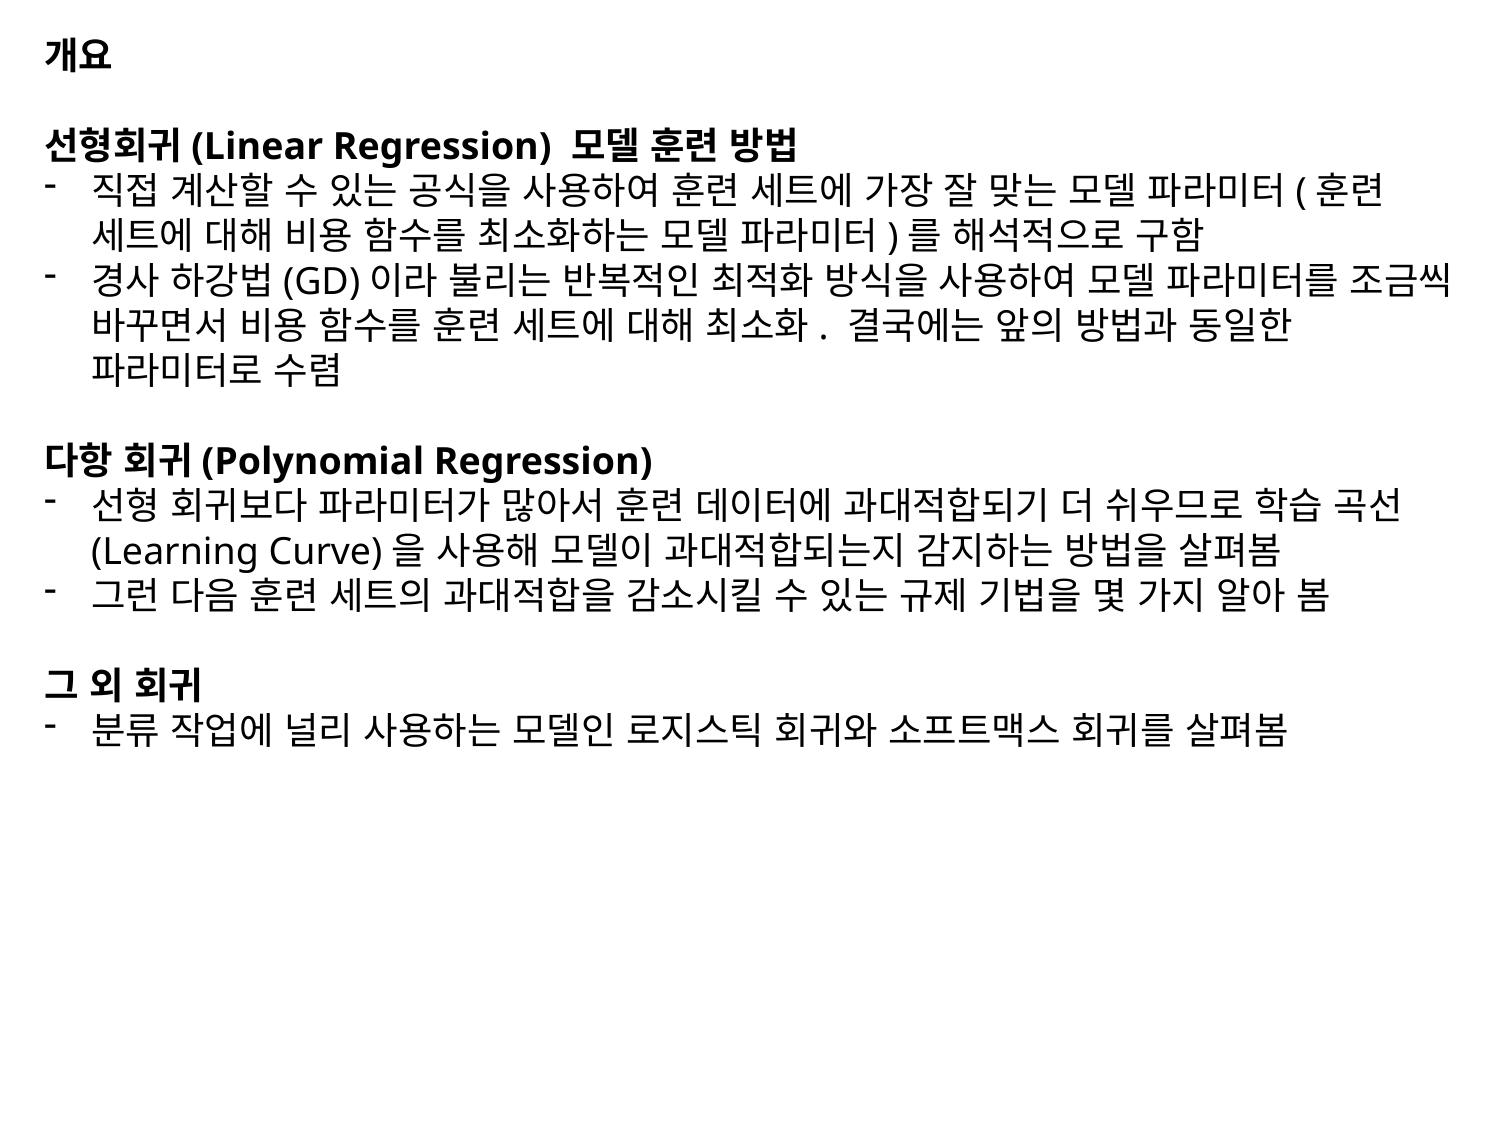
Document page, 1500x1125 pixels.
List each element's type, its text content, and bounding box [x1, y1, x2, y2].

text_box 개요 선형회귀(Linear Regression) 모델 훈련 방법 직접 계산할 수 있는 공식을 사용하여 훈련 세트에 가장 잘 맞는 모델 파라미터(훈련 세트에 대해 비용 함수를 최소화하는 모델 파라미터)를 해석적으로 구함 경사 하강법(GD)이라 불리는 반복적인 최적화 방식을 사용하여 모델 파라미터를 조금씩 바꾸면서 비용 함수를 훈련 세트에 대해 최소화. 결국에는 앞의 방법과 동일한 파라미터로 수렴 다항 회귀(Polynomial Regression) 선형 회귀보다 파라미터가 많아서 훈련 데이터에 과대적합되기 더 쉬우므로 학습 곡선(Learning Curve)을 사용해 모델이 과대적합되는지 감지하는 방법을 살펴봄 그런 다음 훈련 세트의 과대적합을 감소시킬 수 있는 규제 기법을 몇 가지 알아 봄 그 외 회귀 분류 작업에 널리 사용하는 모델인 로지스틱 회귀와 소프트맥스 회귀를 살펴봄 [29, 24, 1471, 759]
